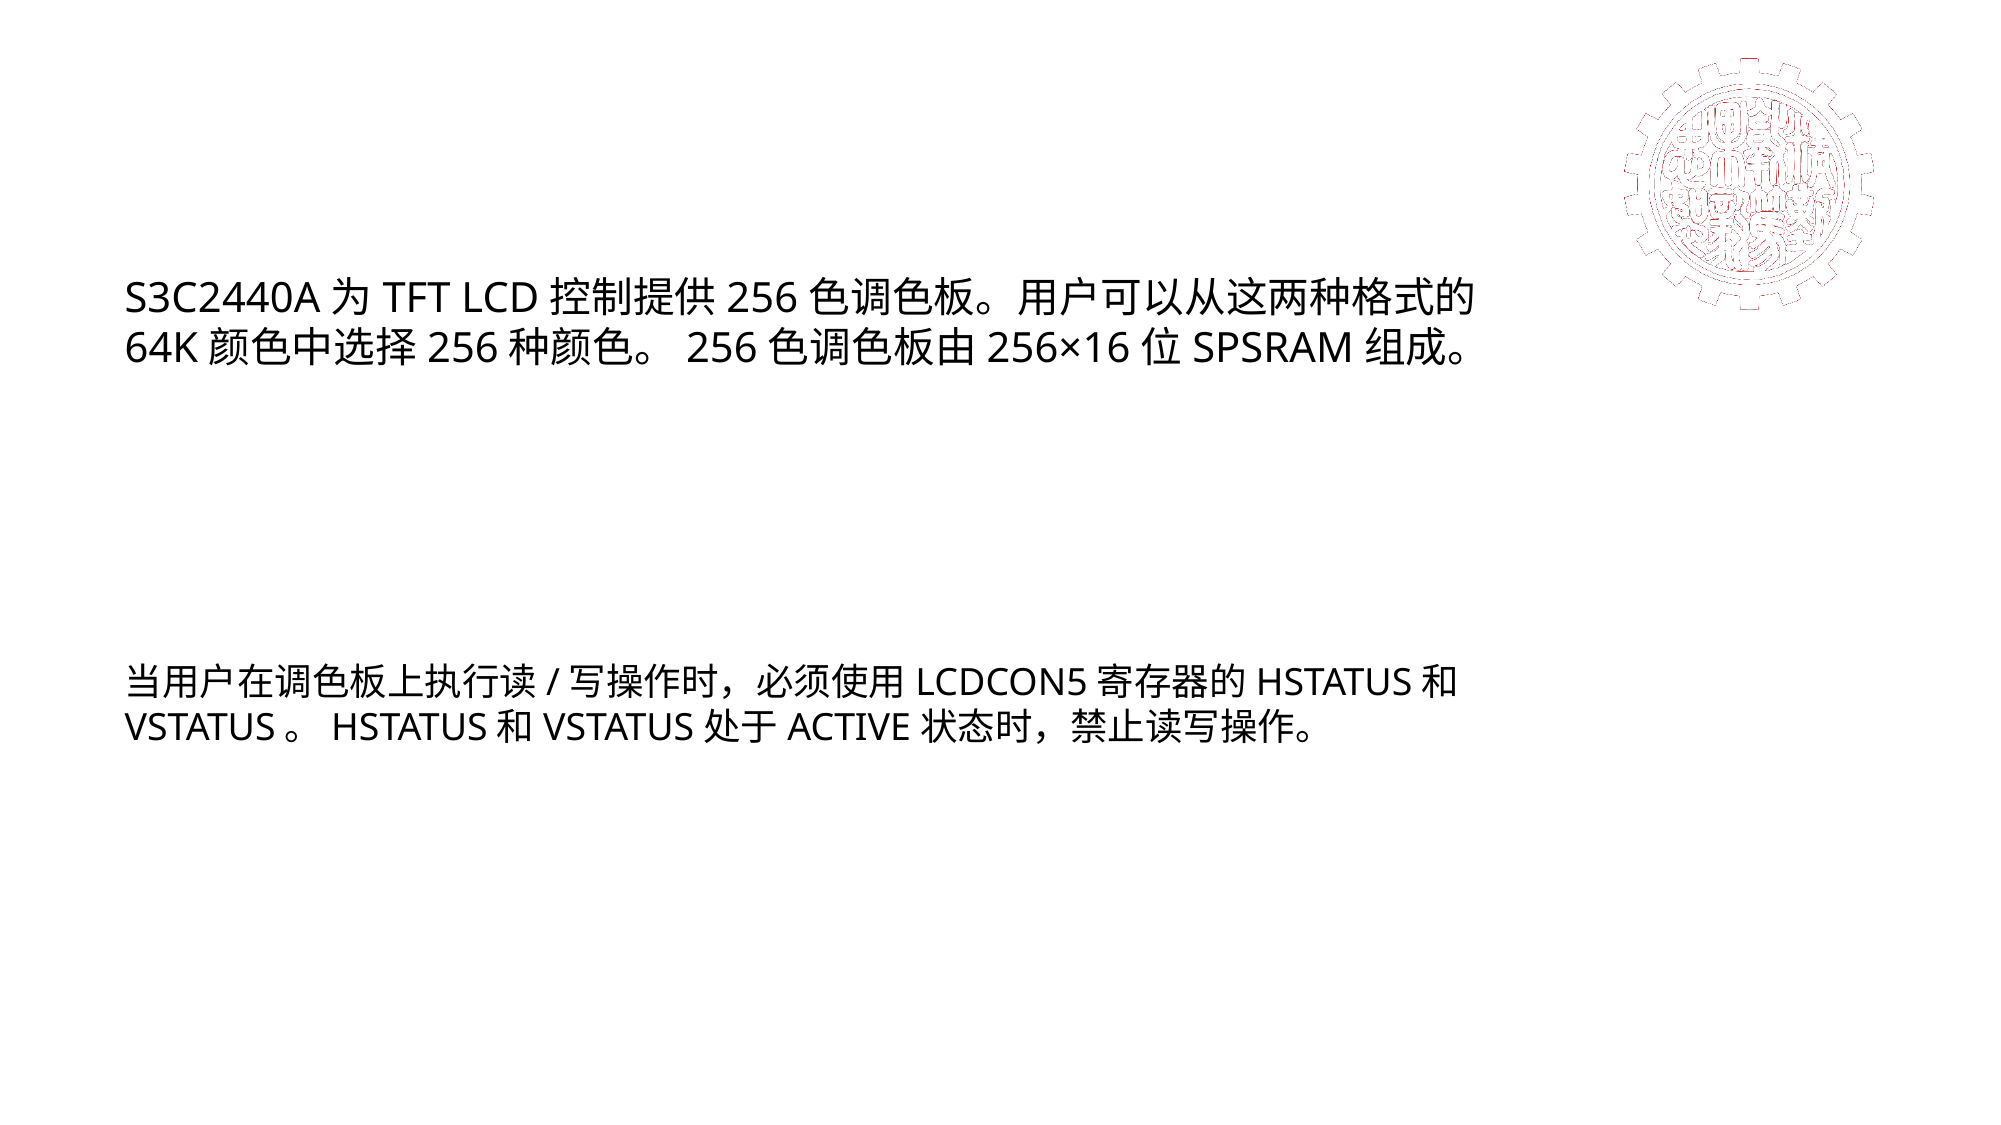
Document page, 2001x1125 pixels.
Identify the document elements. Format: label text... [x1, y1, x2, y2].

text_box 当用户在调色板上执行读/写操作时，必须使用LCDCON5寄存器的HSTATUS和VSTATUS。HSTATUS和VSTATUS处于ACTIVE状态时，禁止读写操作。 [109, 650, 1527, 756]
text_box S3C2440A为TFT LCD控制提供256色调色板。用户可以从这两种格式的64K颜色中选择256种颜色。256色调色板由256×16位SPSRAM组成。 [109, 263, 1527, 379]
picture [1624, 58, 1874, 310]
